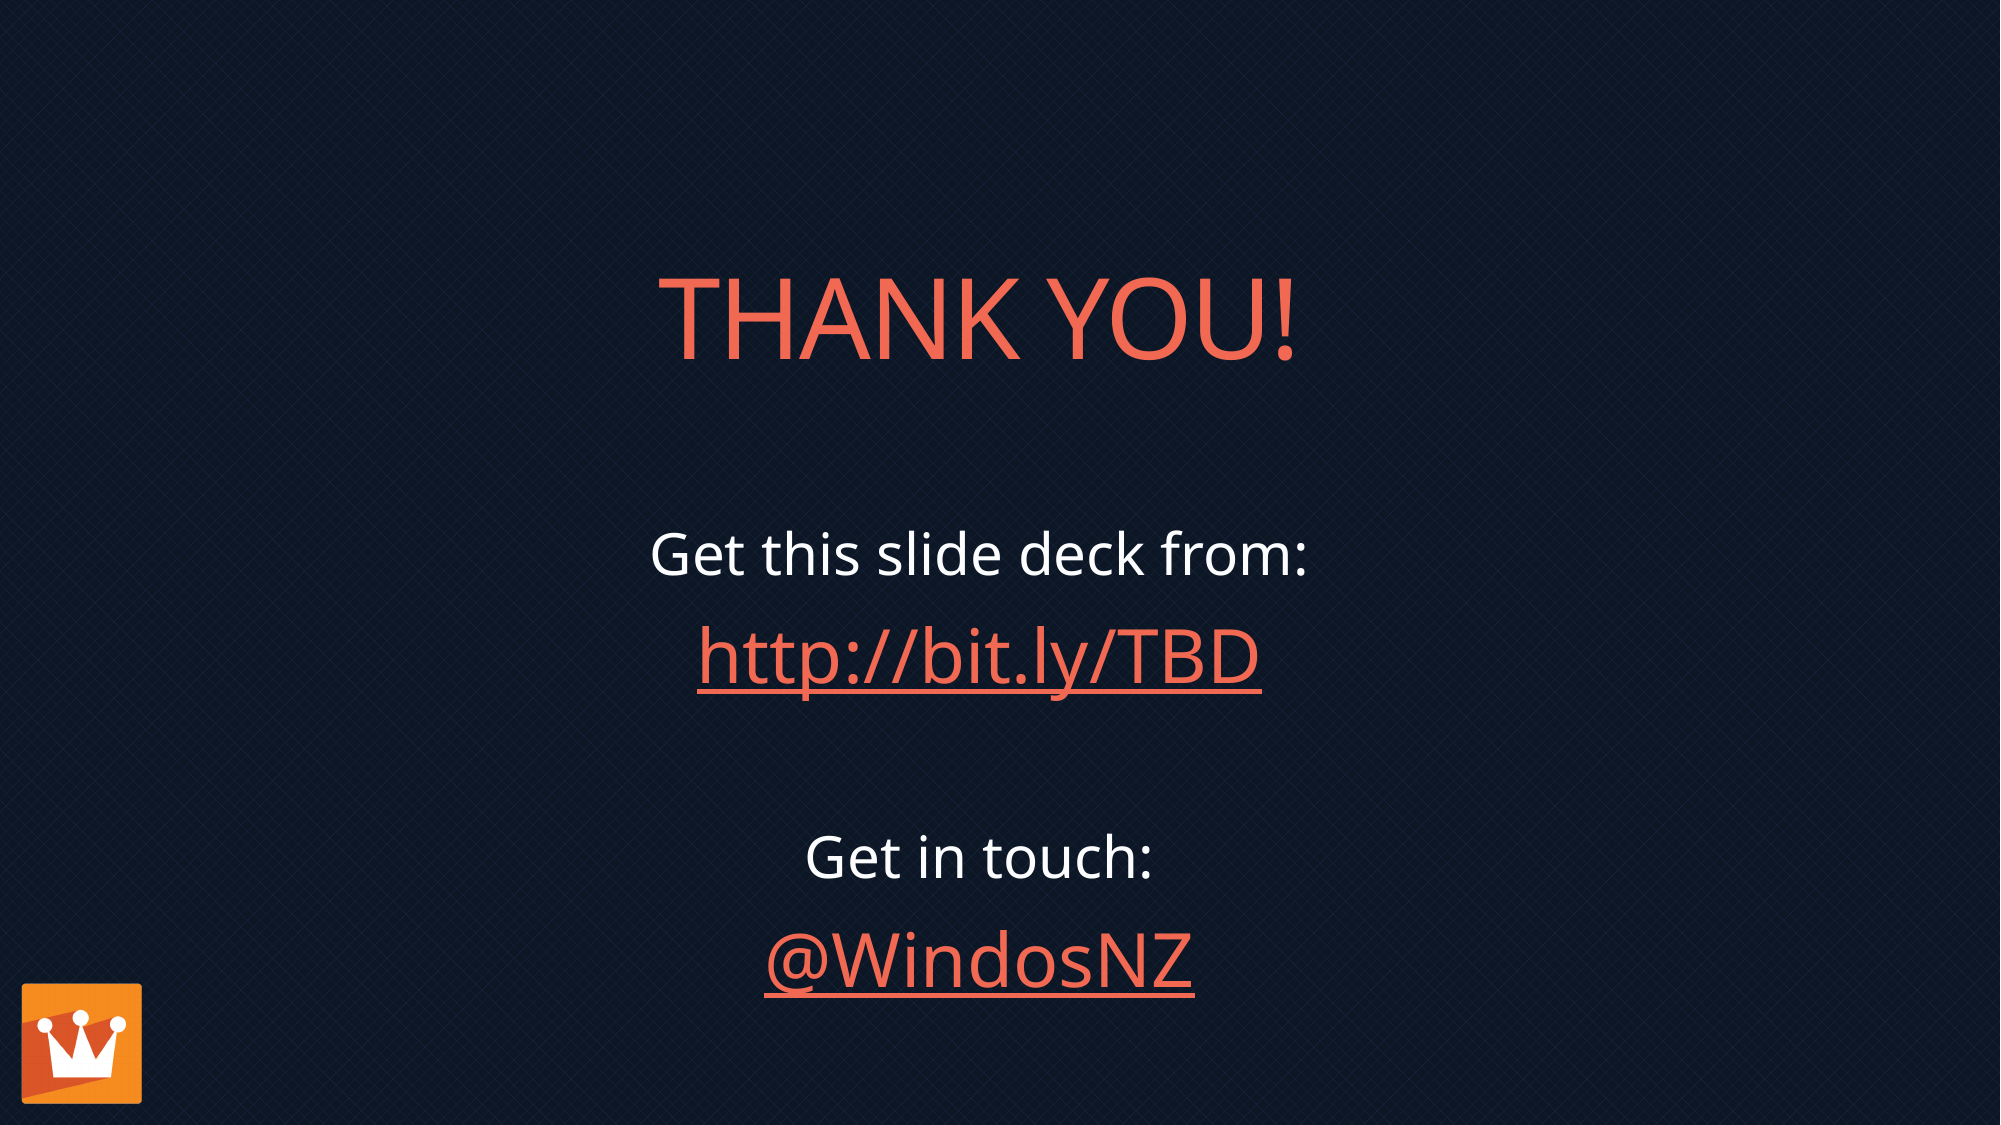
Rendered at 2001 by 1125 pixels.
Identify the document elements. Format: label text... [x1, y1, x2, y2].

picture [15, 977, 148, 1110]
title THANK YOU! [65, 252, 1894, 389]
subtitle Get this slide deck from: http://bit.ly/TBD Get in touch: @WindosNZ [65, 519, 1894, 1016]
